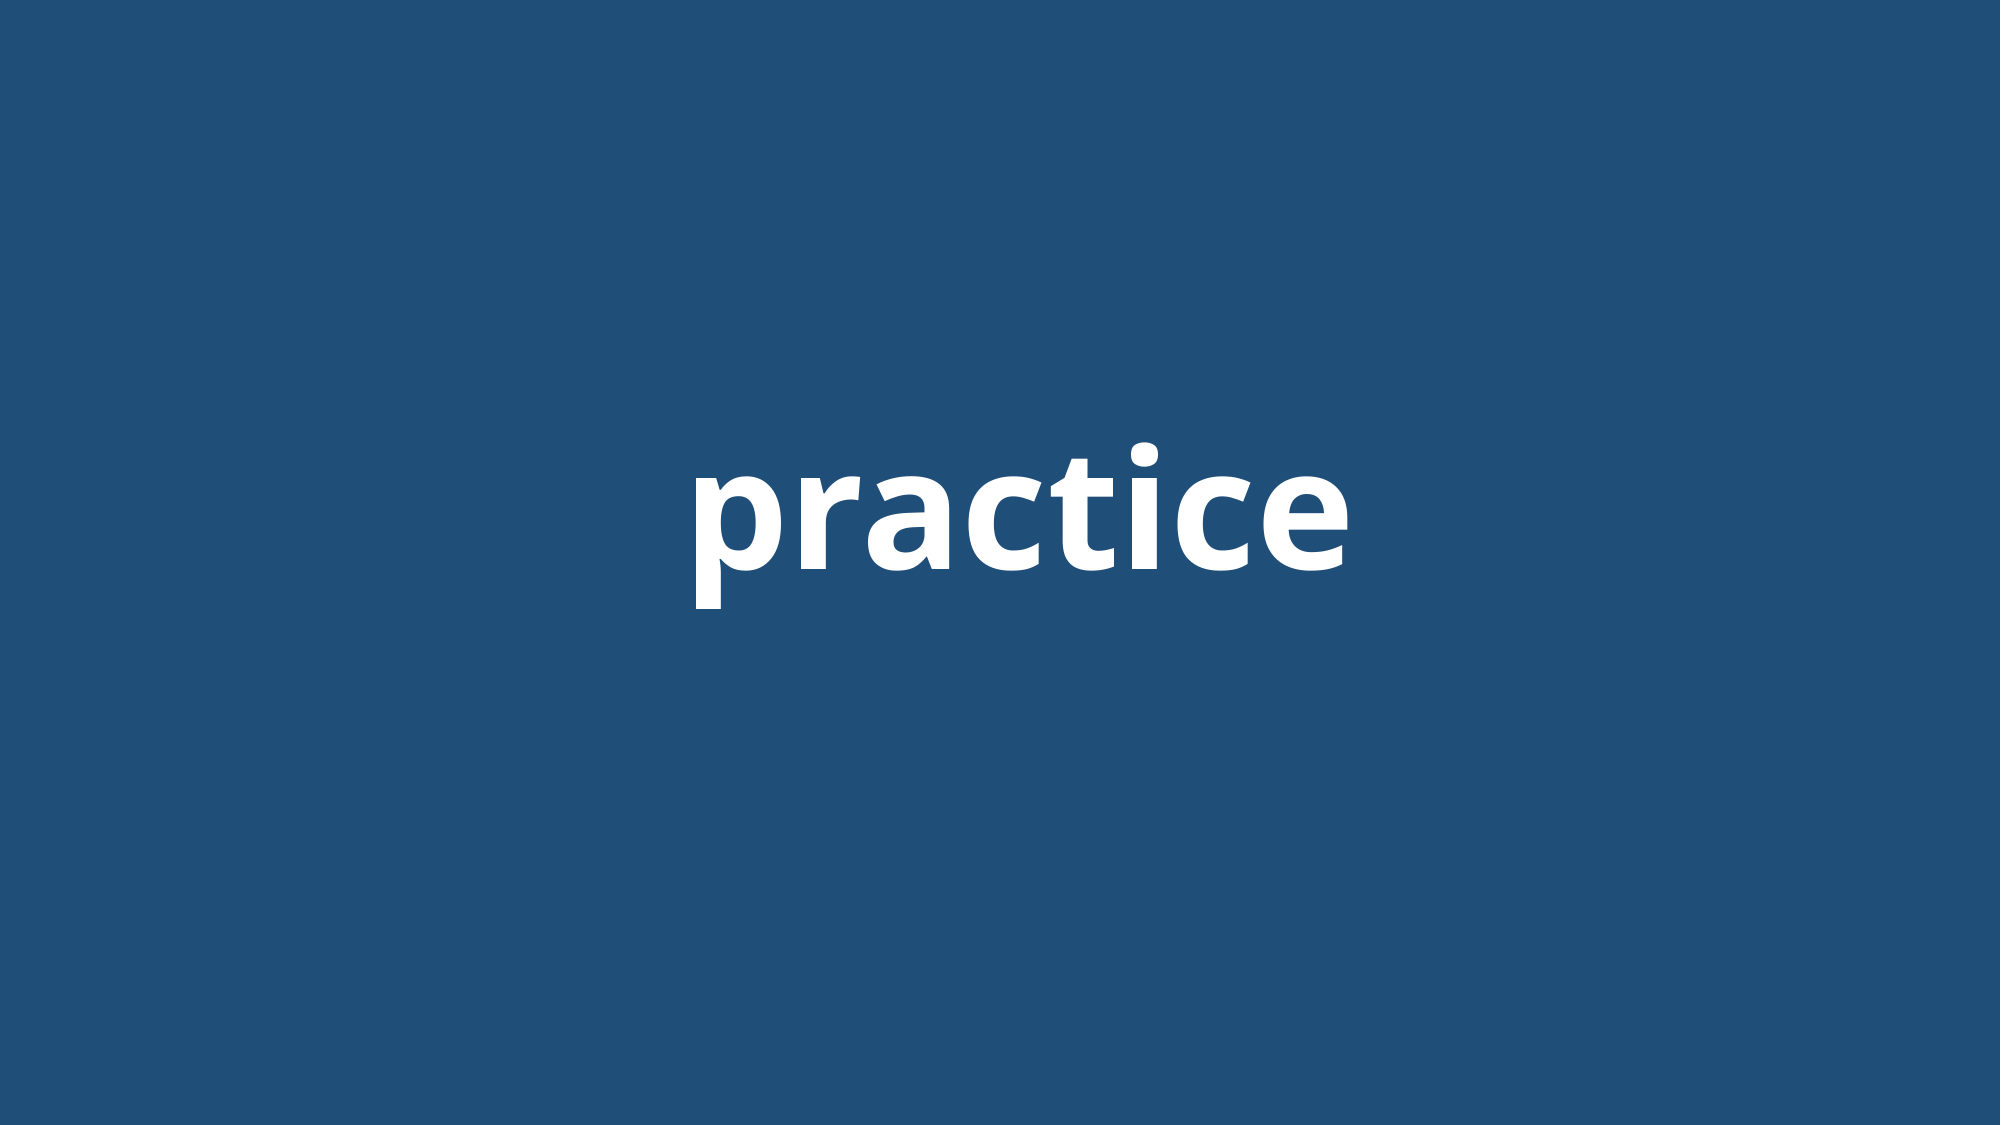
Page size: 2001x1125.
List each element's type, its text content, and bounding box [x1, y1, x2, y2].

text_box practice [668, 395, 1370, 611]
